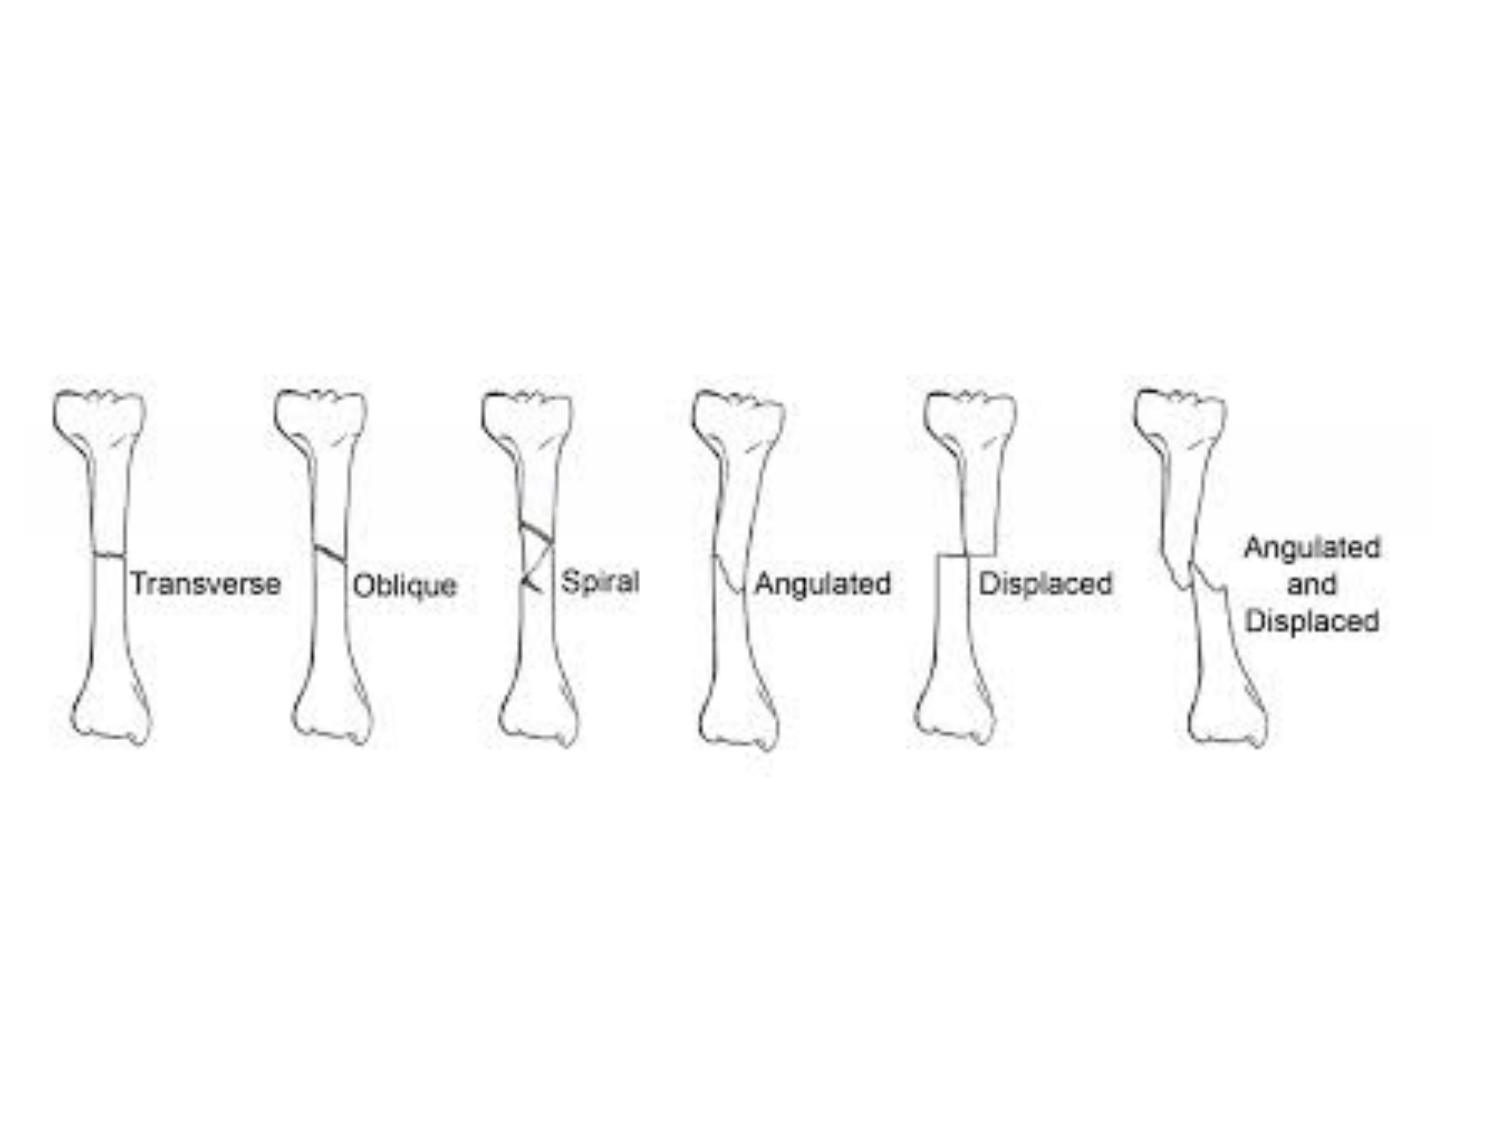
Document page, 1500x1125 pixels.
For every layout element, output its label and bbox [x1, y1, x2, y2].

picture [24, 374, 1430, 777]
